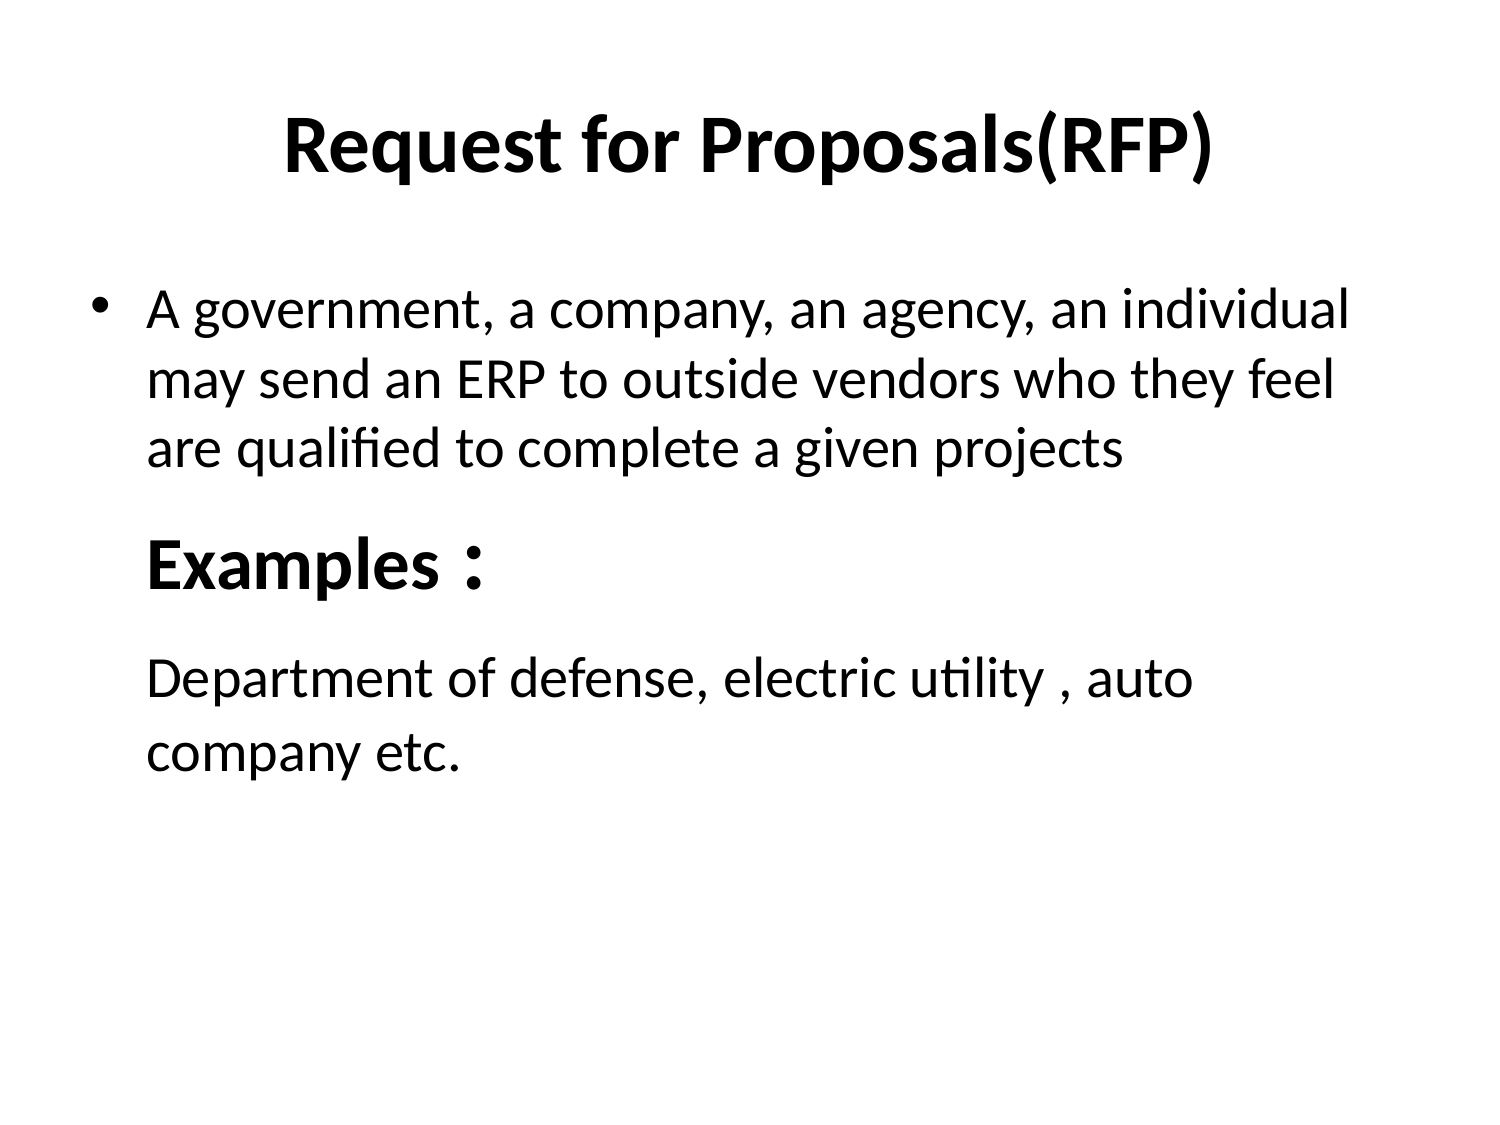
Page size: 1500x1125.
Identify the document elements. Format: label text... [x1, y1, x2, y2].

title Request for Proposals(RFP) [75, 45, 1425, 233]
list A government, a company, an agency, an individual may send an ERP to outside vendors who they feel are qualified to complete a given projects Examples : Department of defense, electric utility , auto company etc. [75, 262, 1425, 1005]
